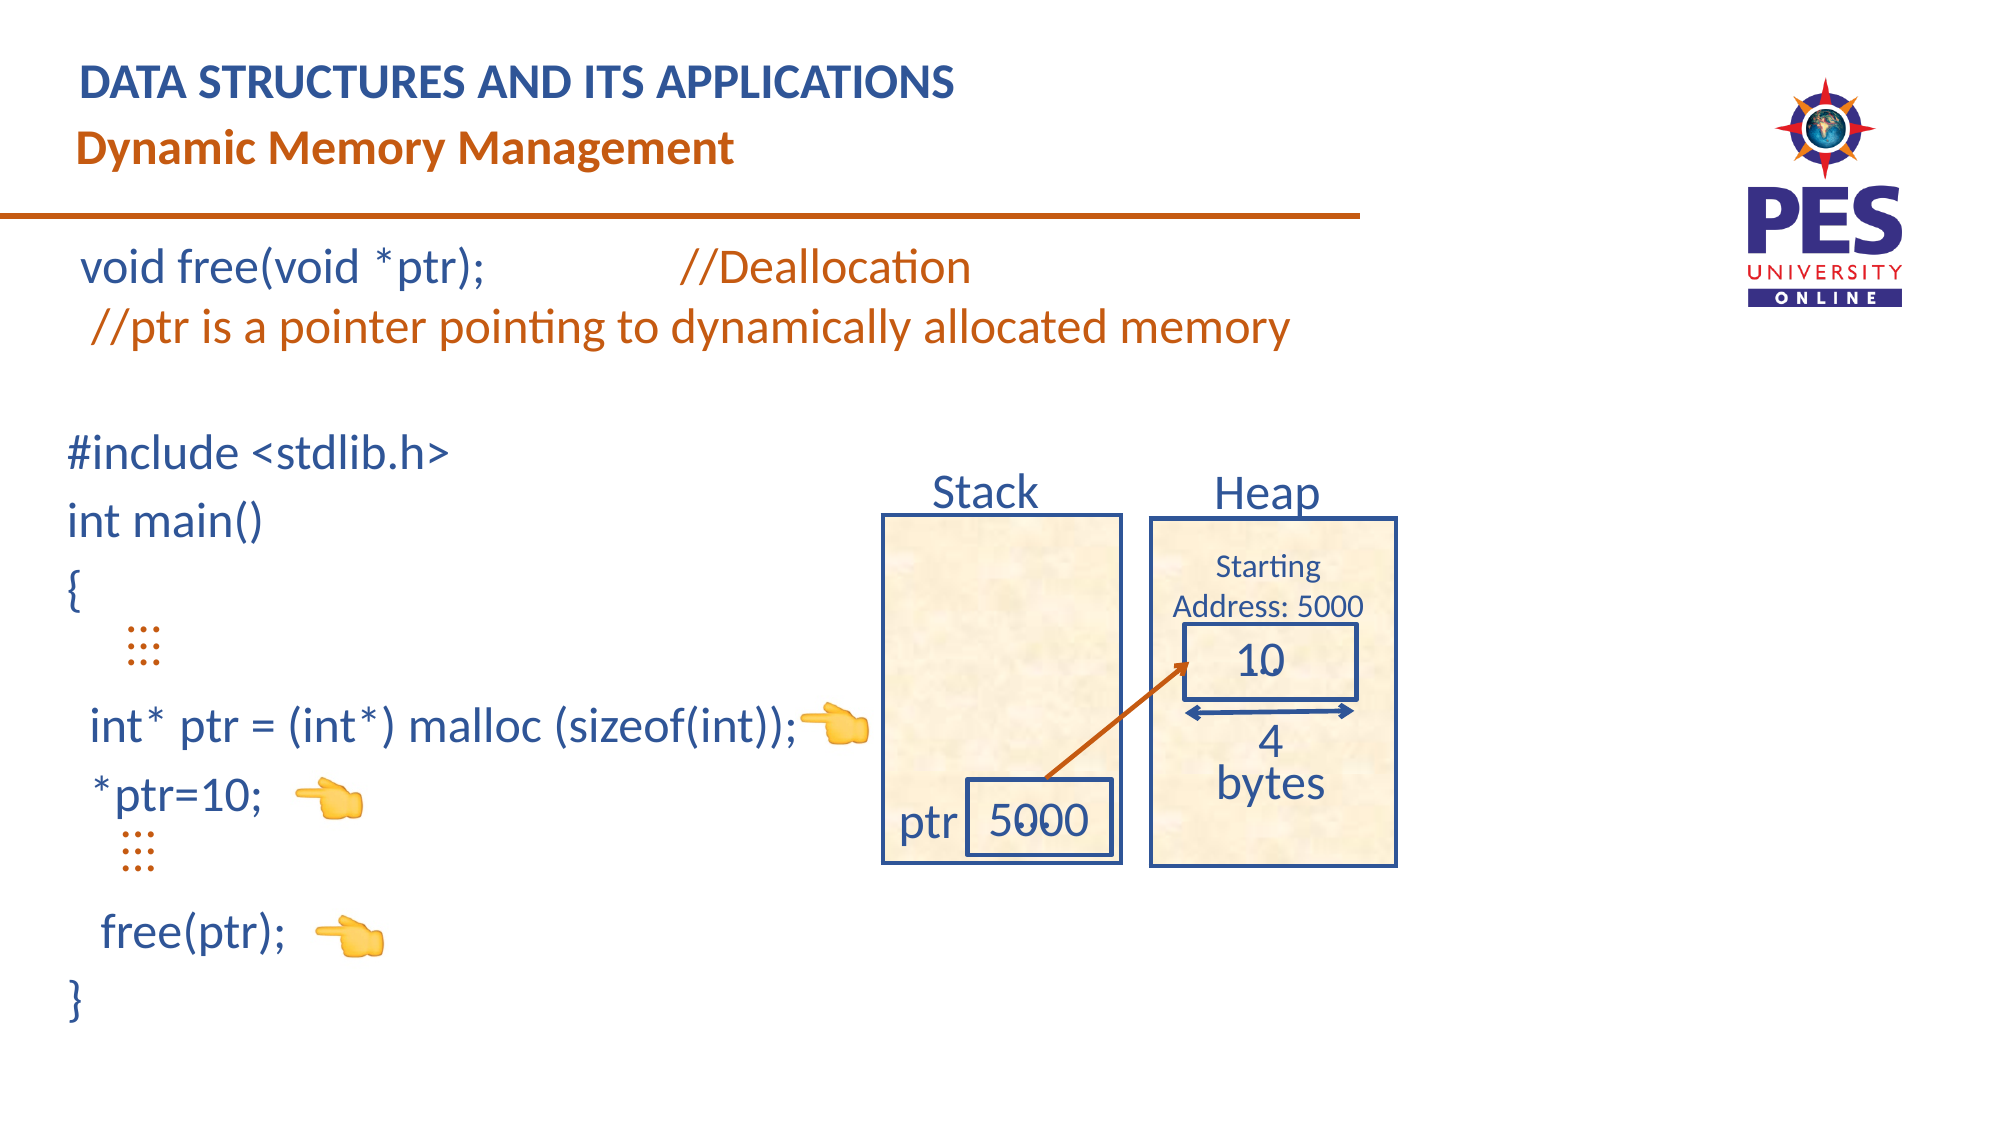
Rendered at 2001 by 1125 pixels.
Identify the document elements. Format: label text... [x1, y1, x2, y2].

picture [795, 683, 874, 763]
text_box void free(void *ptr); //Deallocation //ptr is a pointer pointing to dynamically allocated memory [65, 226, 1357, 361]
picture [289, 758, 368, 838]
text_box Starting Address: 5000 [1153, 536, 1384, 632]
table_header [1153, 521, 1394, 864]
text_box … … … [106, 823, 186, 889]
table_header [885, 517, 1119, 781]
text_box DATA STRUCTURES AND ITS APPLICATIONS [64, 41, 1295, 117]
text_box [41, 216, 1355, 635]
text_box Stack [870, 451, 1101, 526]
text_box … [1214, 635, 1313, 693]
text_box [1184, 632, 1357, 700]
text_box … [973, 789, 1094, 846]
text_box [1190, 710, 1355, 714]
picture [1748, 76, 1902, 307]
table_header [885, 779, 1119, 861]
text_box 10 [1200, 636, 1320, 694]
text_box 5000 [966, 779, 1111, 854]
text_box Heap [1152, 452, 1383, 527]
text_box ptr [874, 781, 983, 857]
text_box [1045, 661, 1190, 779]
text_box Dynamic Memory Management [60, 106, 1374, 182]
text_box 4 bytes [1185, 718, 1356, 817]
text_box #include <stdlib.h> int main() { int* ptr = (int*) malloc (sizeof(int)); *ptr=10; free(ptr); } [52, 403, 820, 1034]
text_box … … … [111, 618, 192, 684]
picture [310, 896, 389, 976]
